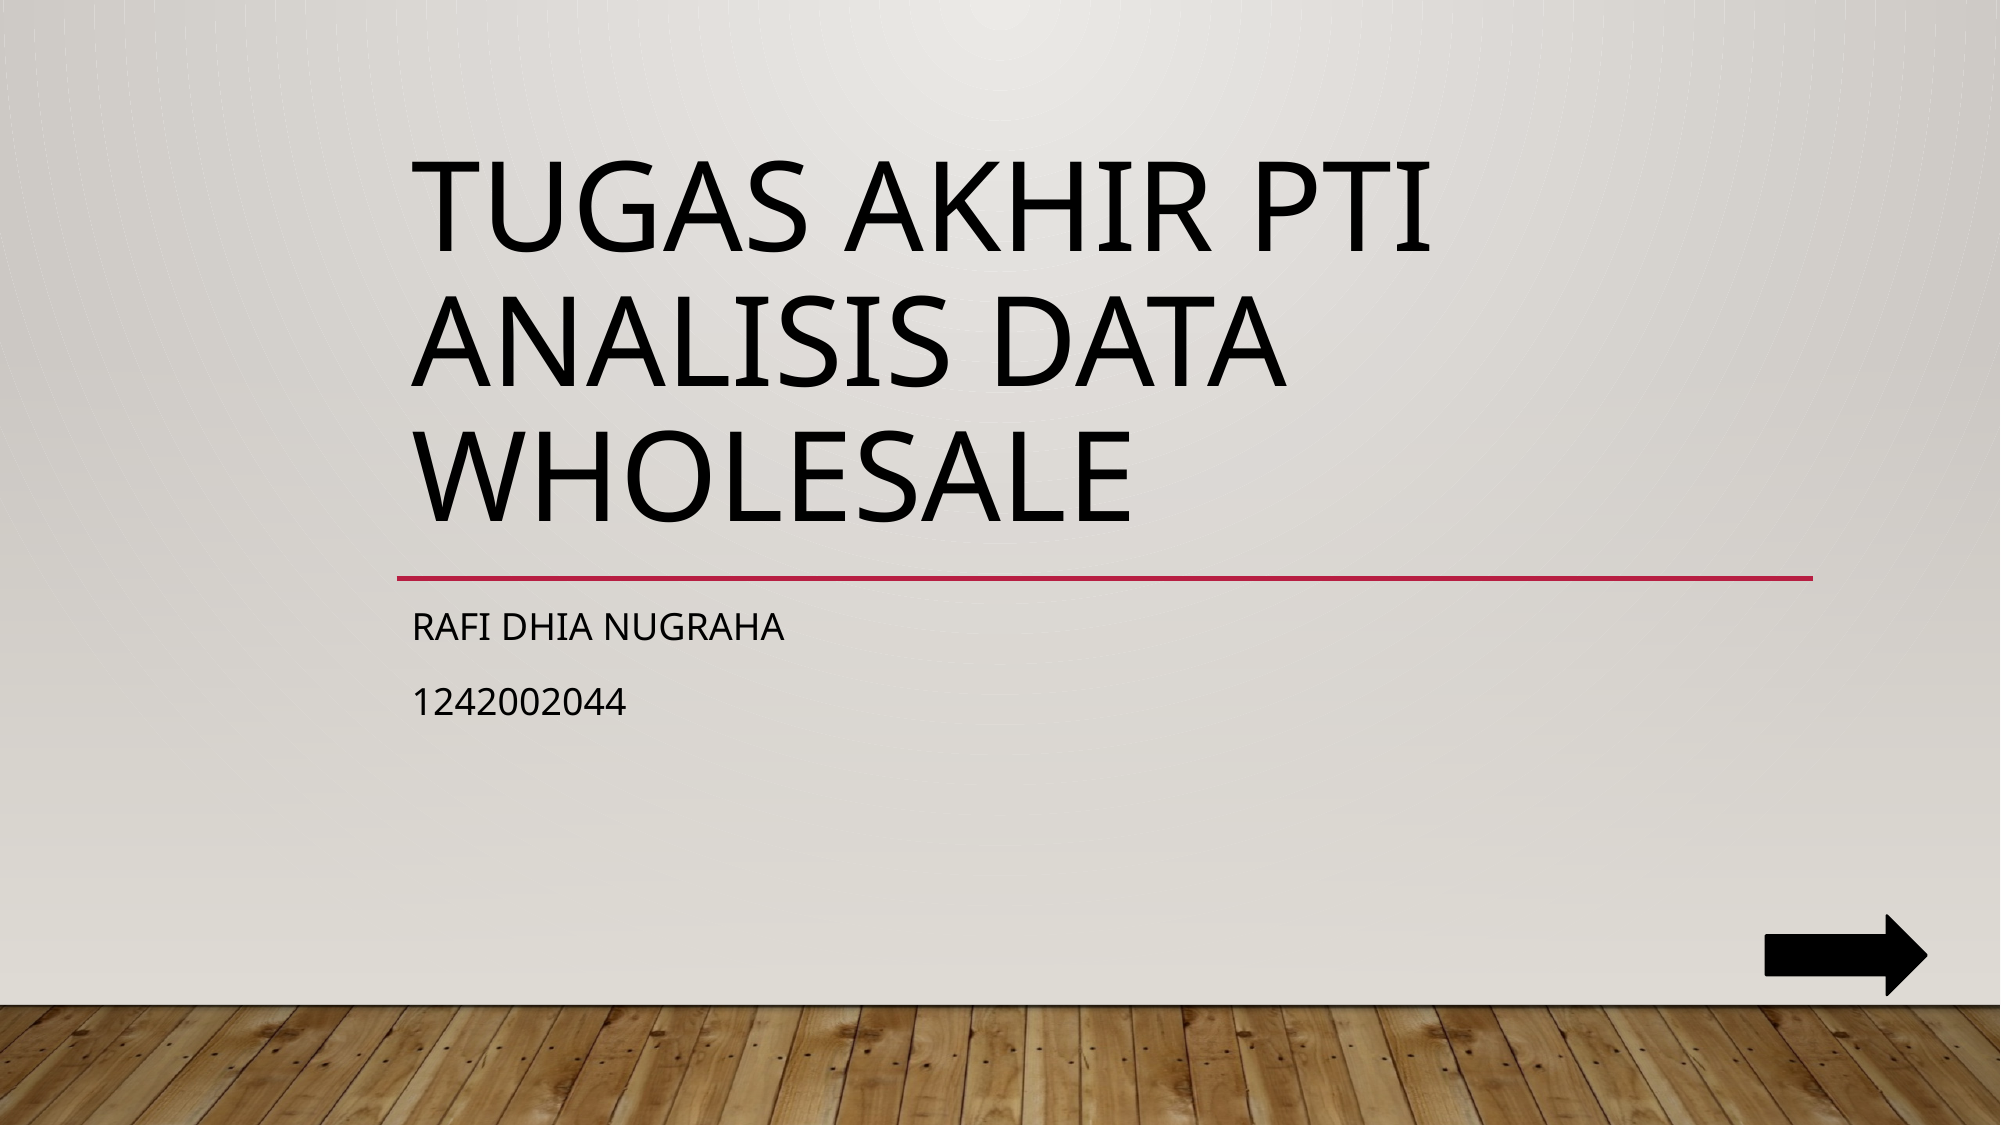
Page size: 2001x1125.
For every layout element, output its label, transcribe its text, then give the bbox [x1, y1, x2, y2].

picture [0, 1005, 2000, 1125]
title TUGAS AKHIR PTI analisis data wholesale [396, 131, 1814, 549]
subtitle Rafi Dhia Nugraha 1242002044 [396, 579, 1814, 740]
text_box [1764, 914, 1928, 997]
